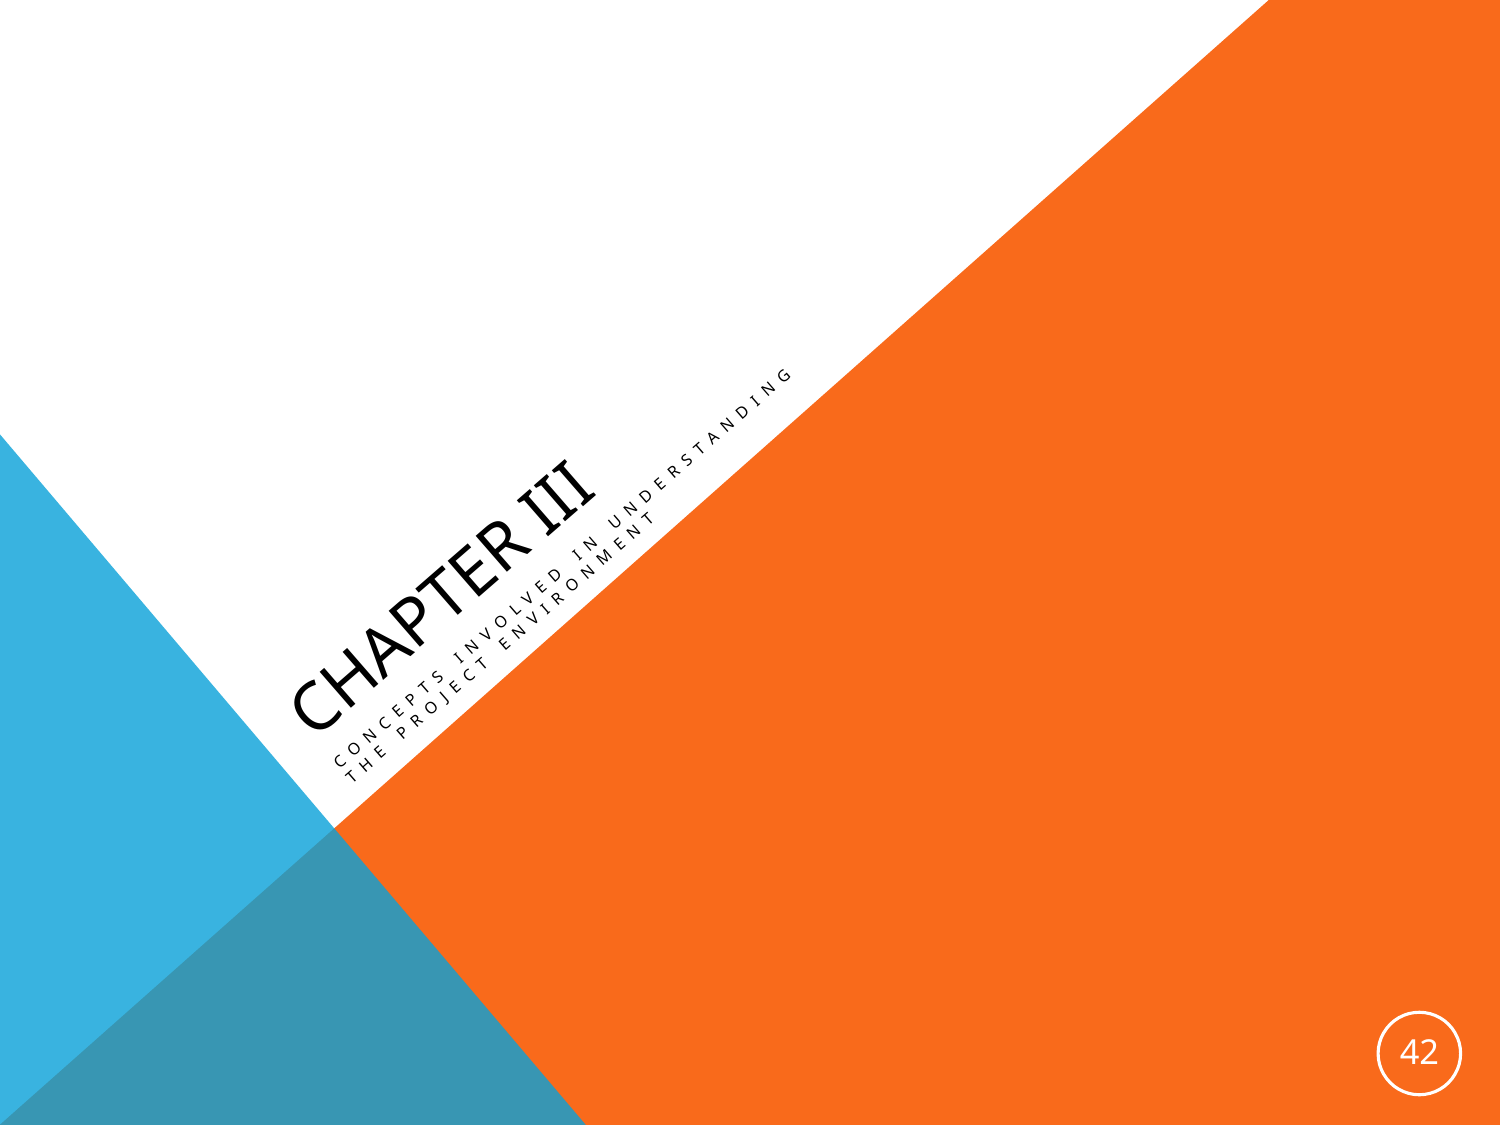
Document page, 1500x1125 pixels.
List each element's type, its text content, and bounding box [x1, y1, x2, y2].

title Chapter III [183, 3, 1013, 761]
list concepts involved in understanding the project environment [312, 61, 1155, 803]
slide_number 42 [1376, 1010, 1463, 1097]
